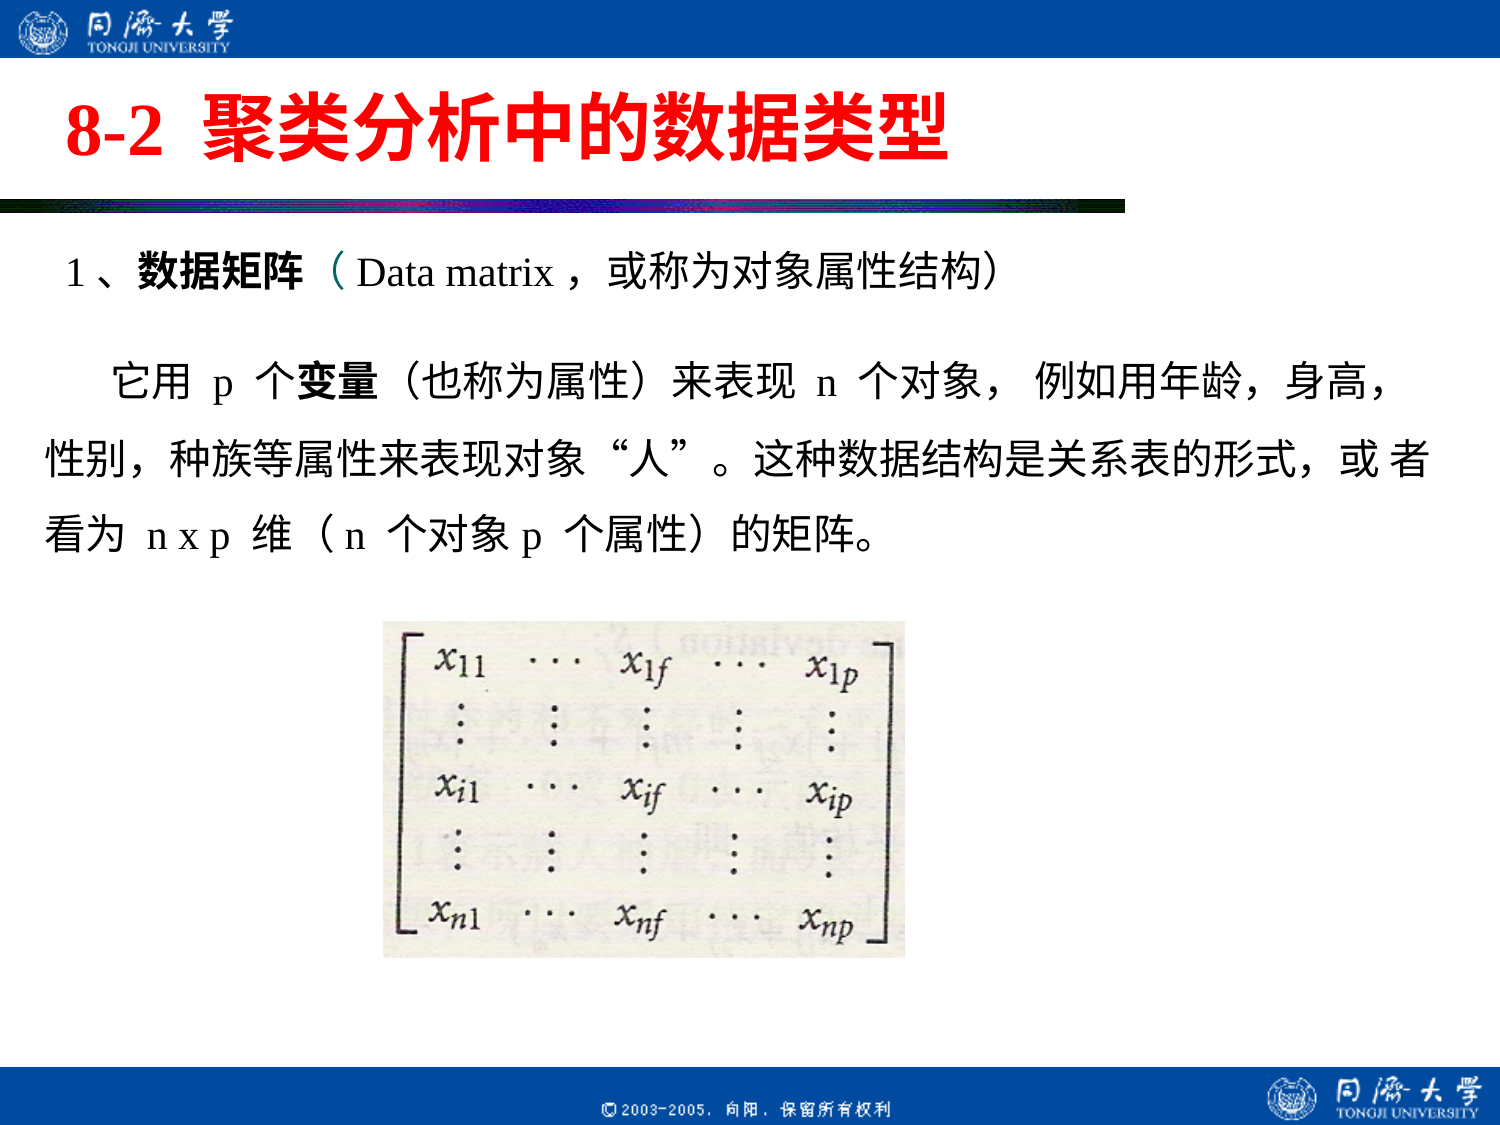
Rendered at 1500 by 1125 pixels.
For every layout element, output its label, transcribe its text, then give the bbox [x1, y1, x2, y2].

picture [0, 0, 1500, 58]
list 1、数据矩阵（Data matrix，或称为对象属性结构） [50, 237, 1388, 295]
list 1、数据矩阵（Data matrix，或称为对象属性结构） [50, 566, 1388, 1000]
picture [383, 621, 905, 958]
text_box 它用 p 个变量（也称为属性）来表现 n 个对象， 例如用年龄，身高，性别，种族等属性来表现对象“人”。这种数据结构是关系表的形式，或 者看为 n x p 维（n 个对象p 个属性）的矩阵。 [29, 295, 1459, 566]
picture [0, 1067, 1500, 1125]
picture [0, 199, 1125, 213]
title 8-2 聚类分析中的数据类型 [50, 62, 1388, 188]
